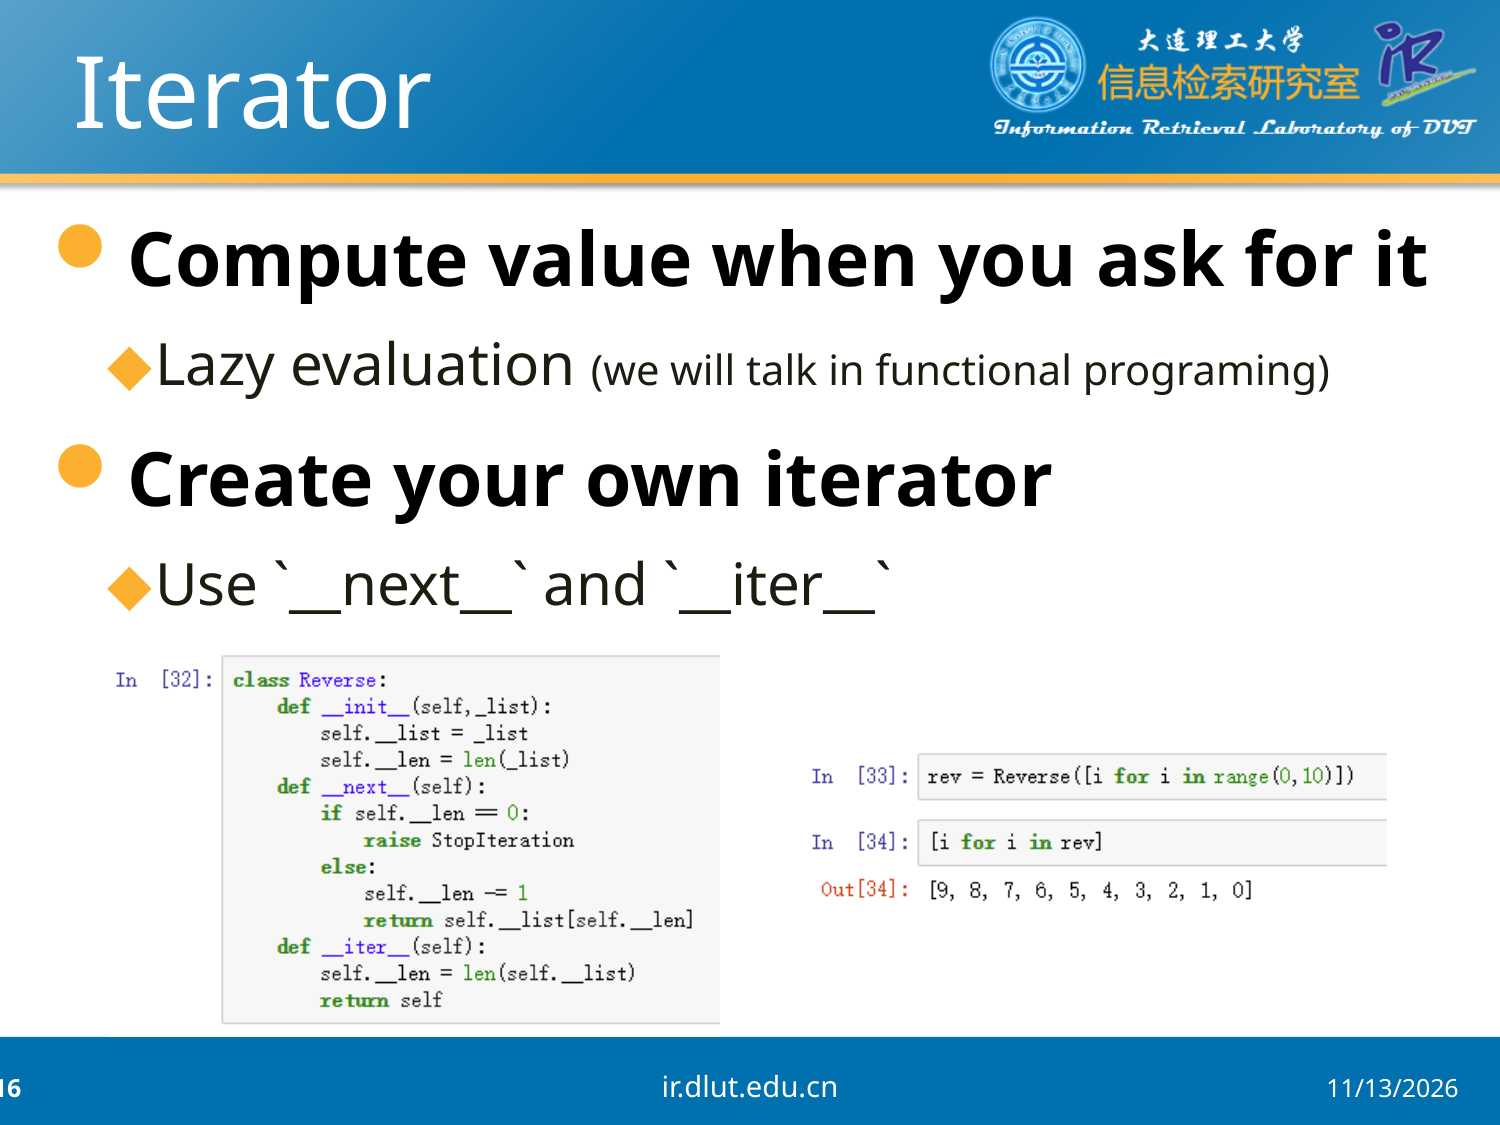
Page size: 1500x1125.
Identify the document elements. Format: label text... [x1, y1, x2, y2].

picture [0, 0, 1500, 1125]
title Iterator [58, 20, 944, 158]
list Compute value when you ask for it Lazy evaluation (we will talk in functional programing) Create your own iterator Use `__next__` and `__iter__` [37, 203, 1459, 1008]
